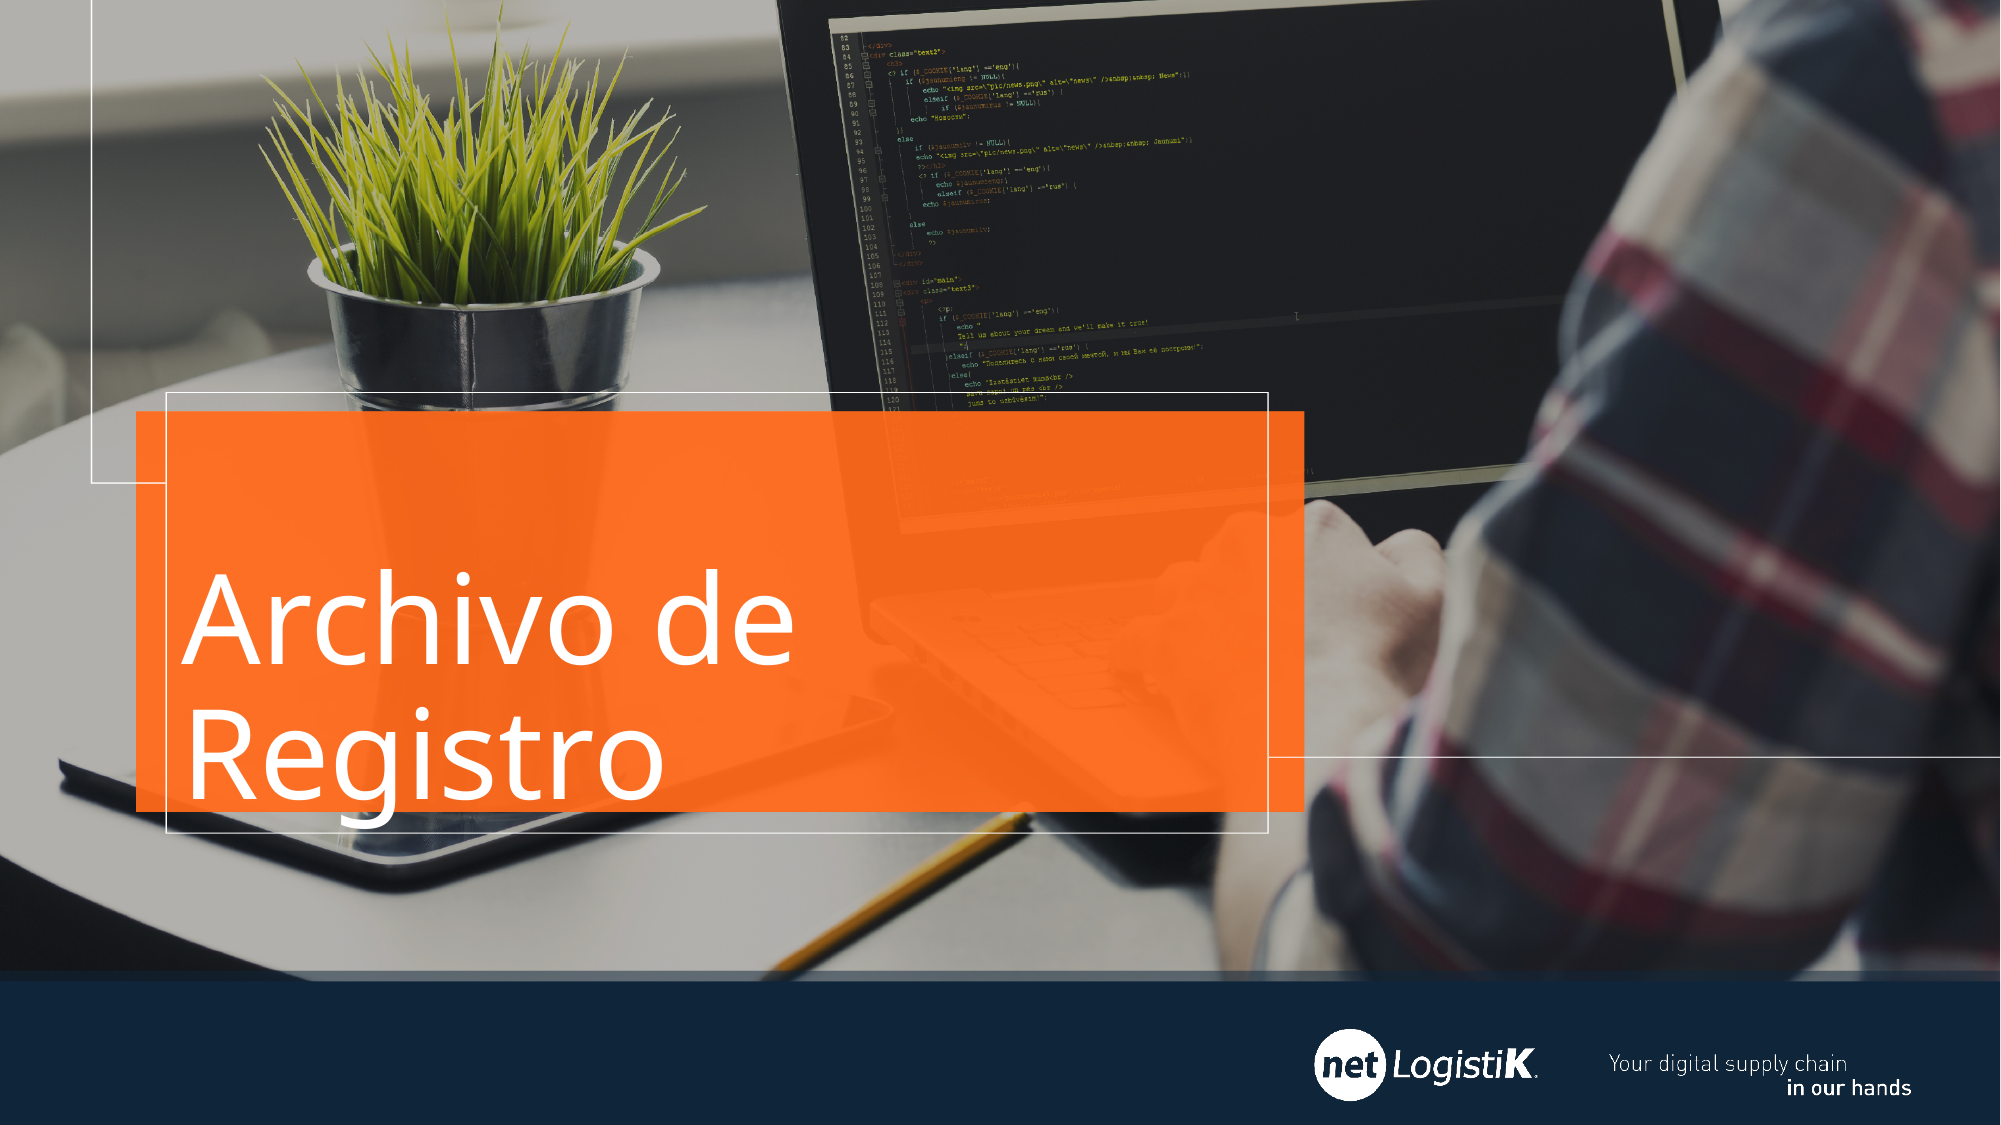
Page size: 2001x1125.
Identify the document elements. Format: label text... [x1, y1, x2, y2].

picture [0, 0, 2001, 1125]
title Archivo de Registro [166, 432, 1255, 834]
